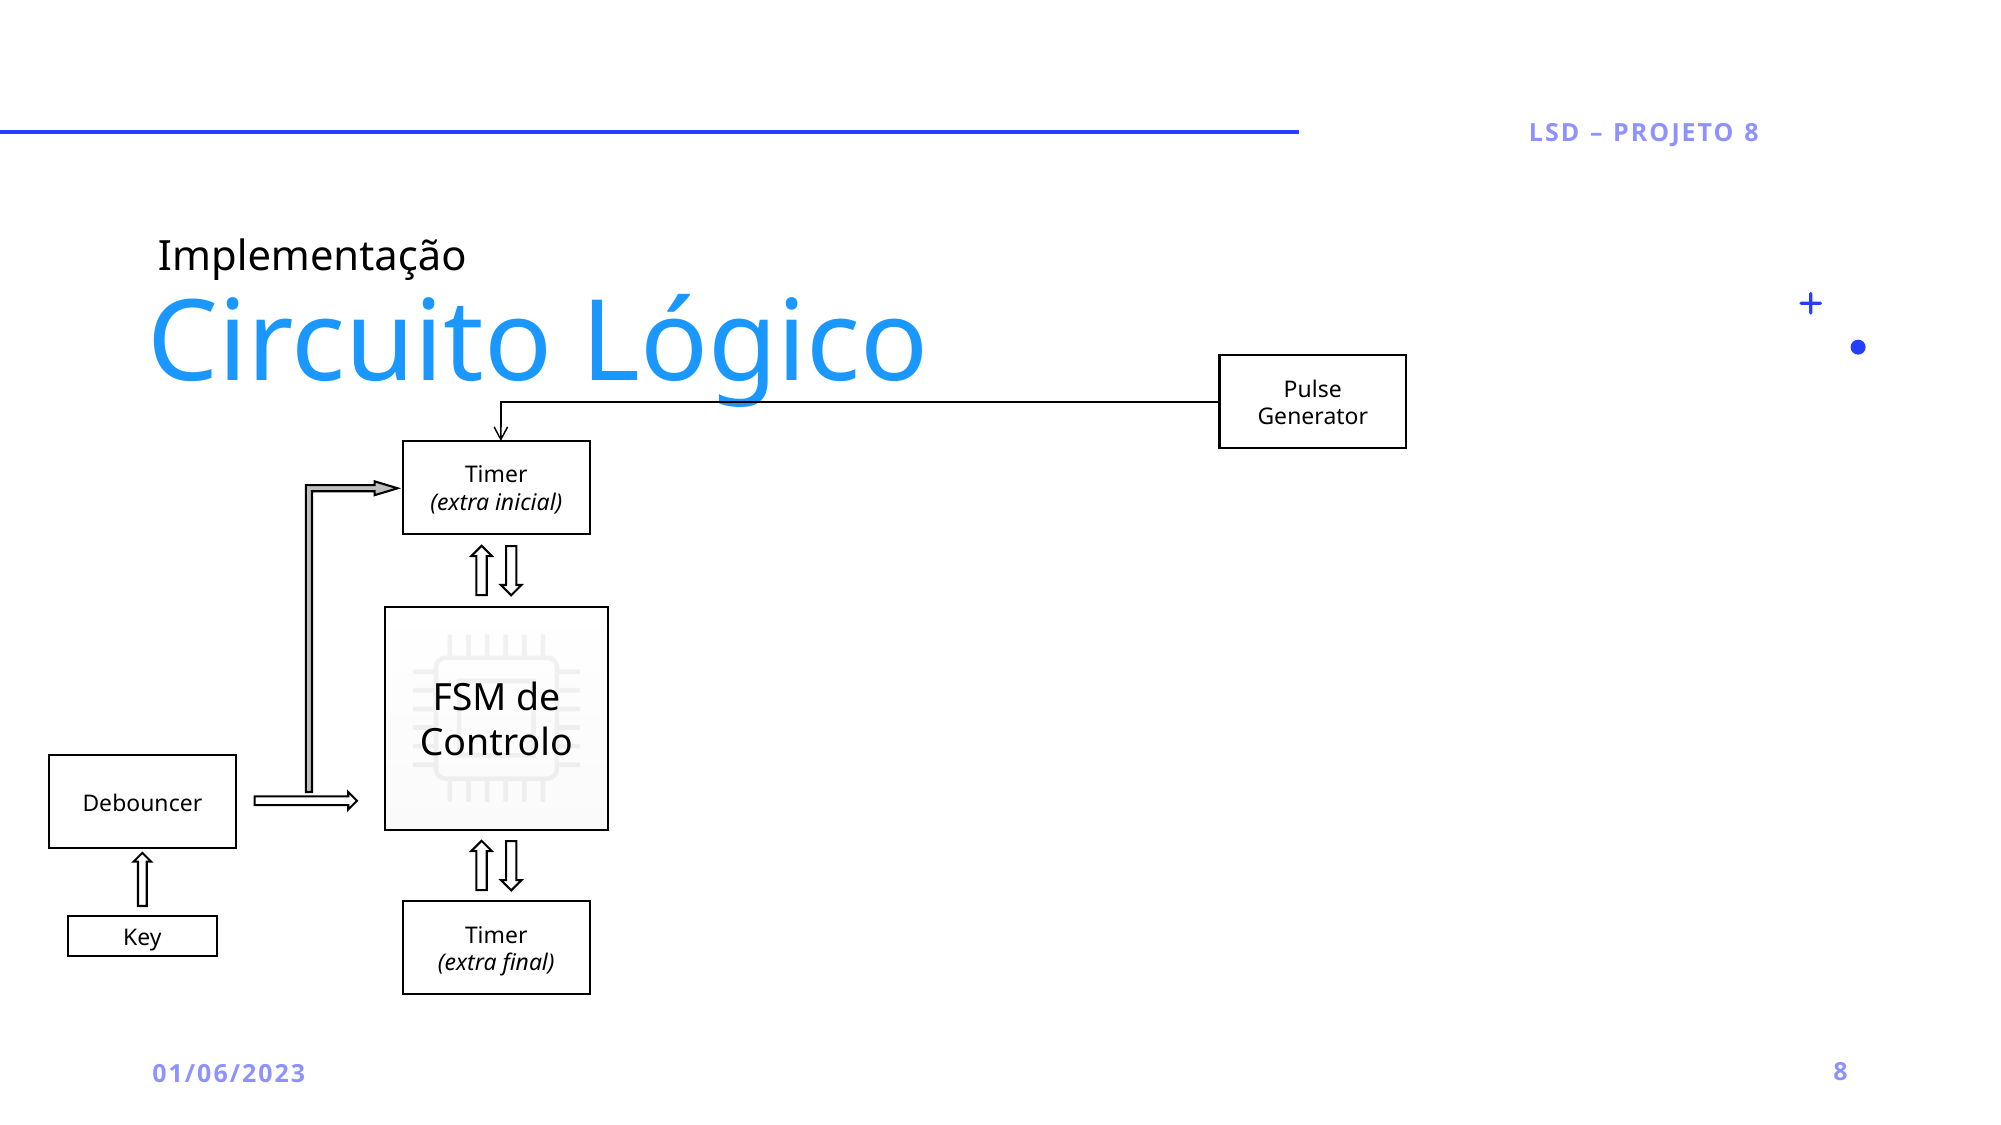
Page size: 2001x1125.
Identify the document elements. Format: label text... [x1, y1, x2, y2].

text_box Key [67, 915, 218, 957]
text_box [131, 851, 154, 908]
text_box Timer (extra final) [402, 900, 591, 995]
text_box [412, 634, 581, 802]
title Circuito Lógico [131, 218, 1148, 413]
footer Lsd – projeto 8 [1306, 101, 1982, 162]
text_box FSM de Controlo [384, 606, 609, 831]
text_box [471, 840, 522, 891]
text_box [253, 789, 359, 812]
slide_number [137, 1042, 588, 1103]
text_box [471, 545, 522, 596]
text_box Timer (extra inicial) [402, 440, 591, 535]
slide_number 8 [1412, 1042, 1863, 1103]
text_box [304, 479, 402, 794]
text_box Debouncer [48, 754, 237, 849]
text_box Pulse Generator [1218, 354, 1407, 449]
text_box Implementação [142, 93, 1159, 288]
